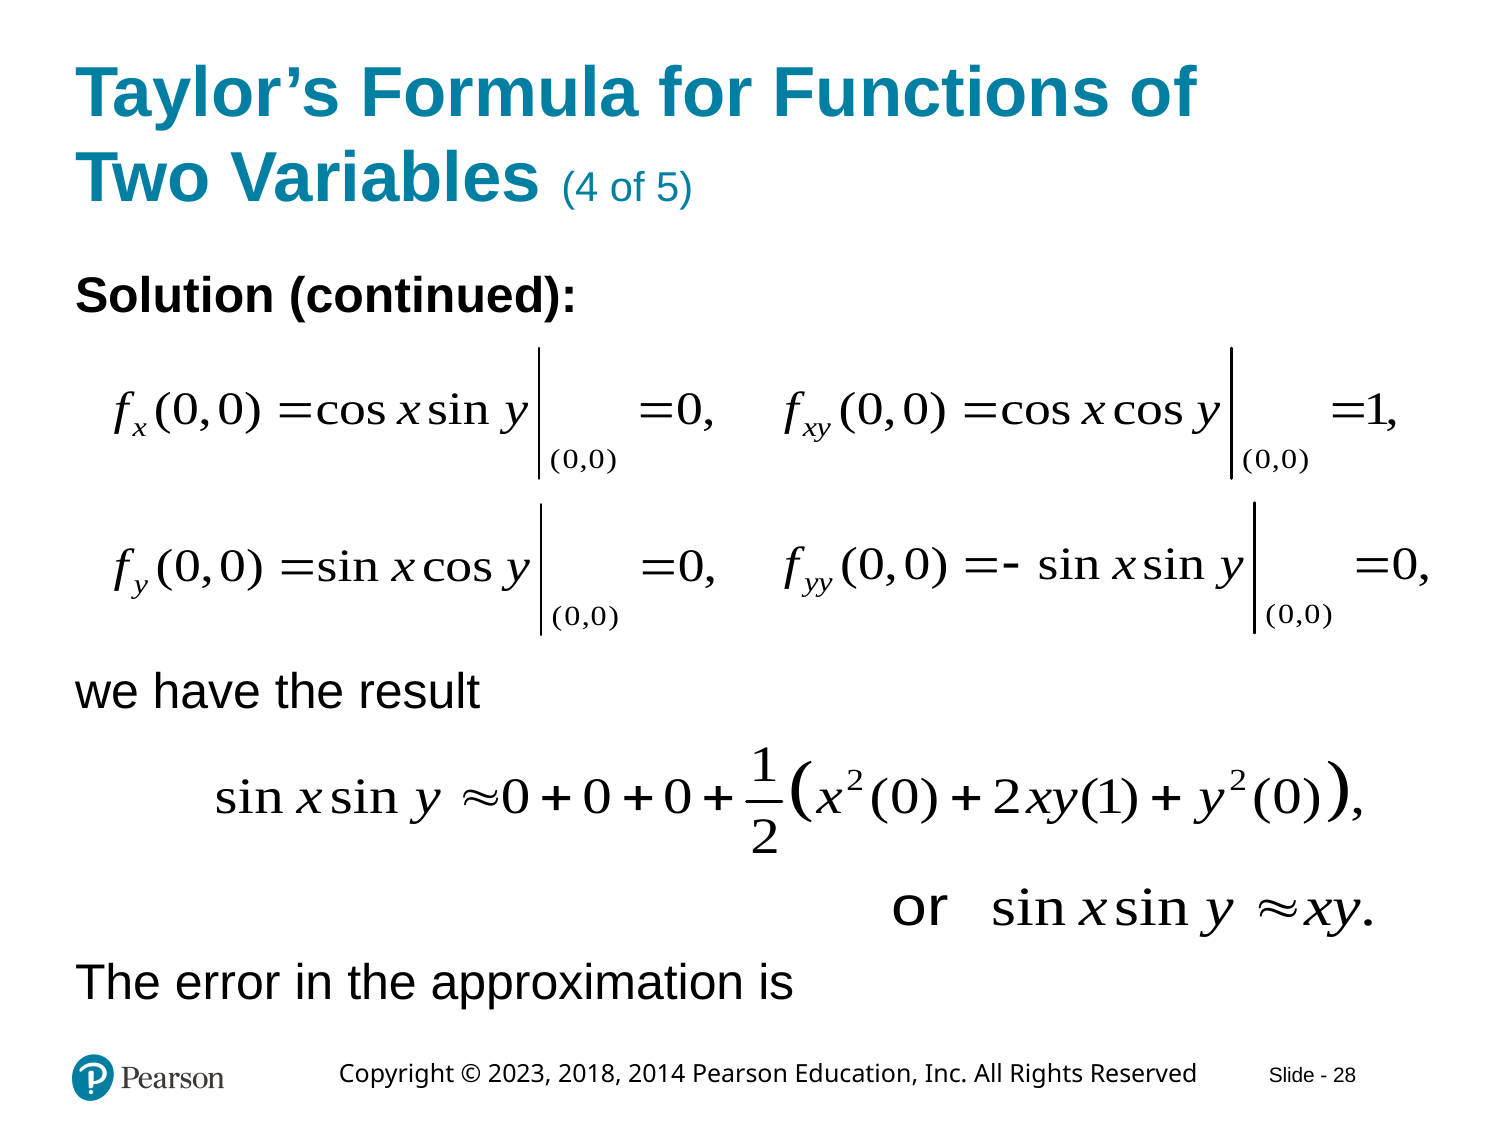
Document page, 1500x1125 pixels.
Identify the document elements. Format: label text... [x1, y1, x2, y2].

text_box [888, 881, 1377, 945]
list Solution (continued): [75, 262, 613, 333]
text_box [212, 736, 1381, 859]
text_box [99, 499, 722, 640]
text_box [99, 343, 720, 484]
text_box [770, 343, 1404, 484]
title Taylor’s Formula for Functions of Two Variables (4 of 5) [75, 35, 1350, 216]
picture [51, 1053, 245, 1102]
list The error in the approximation is [75, 950, 838, 1023]
list we have the result [75, 658, 525, 726]
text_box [769, 498, 1435, 638]
